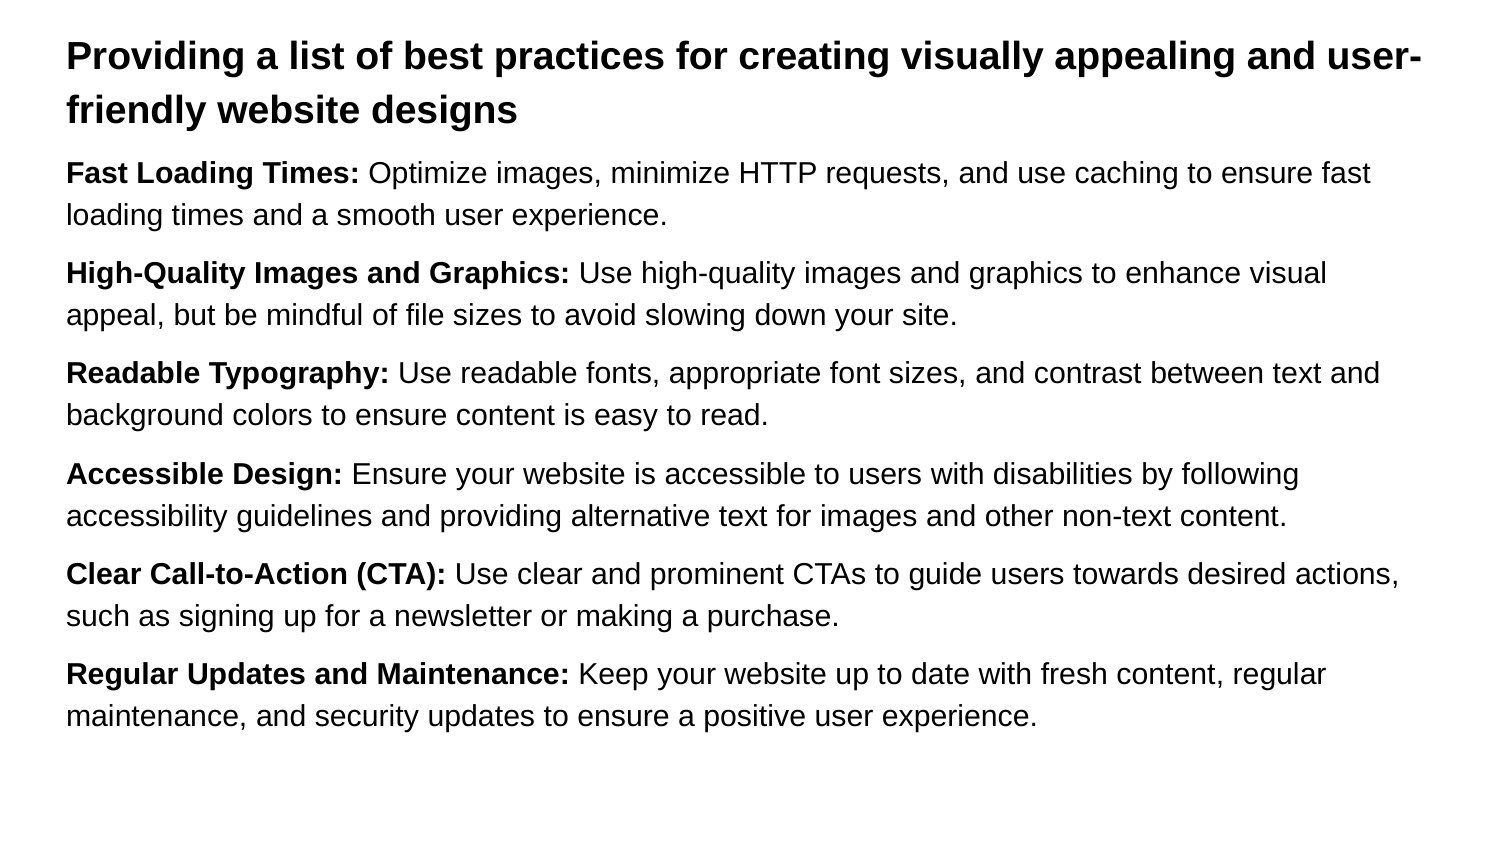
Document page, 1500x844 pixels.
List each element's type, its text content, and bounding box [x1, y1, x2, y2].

list Providing a list of best practices for creating visually appealing and user-friendly website designs Fast Loading Times: Optimize images, minimize HTTP requests, and use caching to ensure fast loading times and a smooth user experience. High-Quality Images and Graphics: Use high-quality images and graphics to enhance visual appeal, but be mindful of file sizes to avoid slowing down your site. Readable Typography: Use readable fonts, appropriate font sizes, and contrast between text and background colors to ensure content is easy to read. Accessible Design: Ensure your website is accessible to users with disabilities by following accessibility guidelines and providing alternative text for images and other non-text content. Clear Call-to-Action (CTA): Use clear and prominent CTAs to guide users towards desired actions, such as signing up for a newsletter or making a purchase. Regular Updates and Maintenance: Keep your website up to date with fresh content, regular maintenance, and security updates to ensure a positive user experience. [51, 8, 1449, 750]
